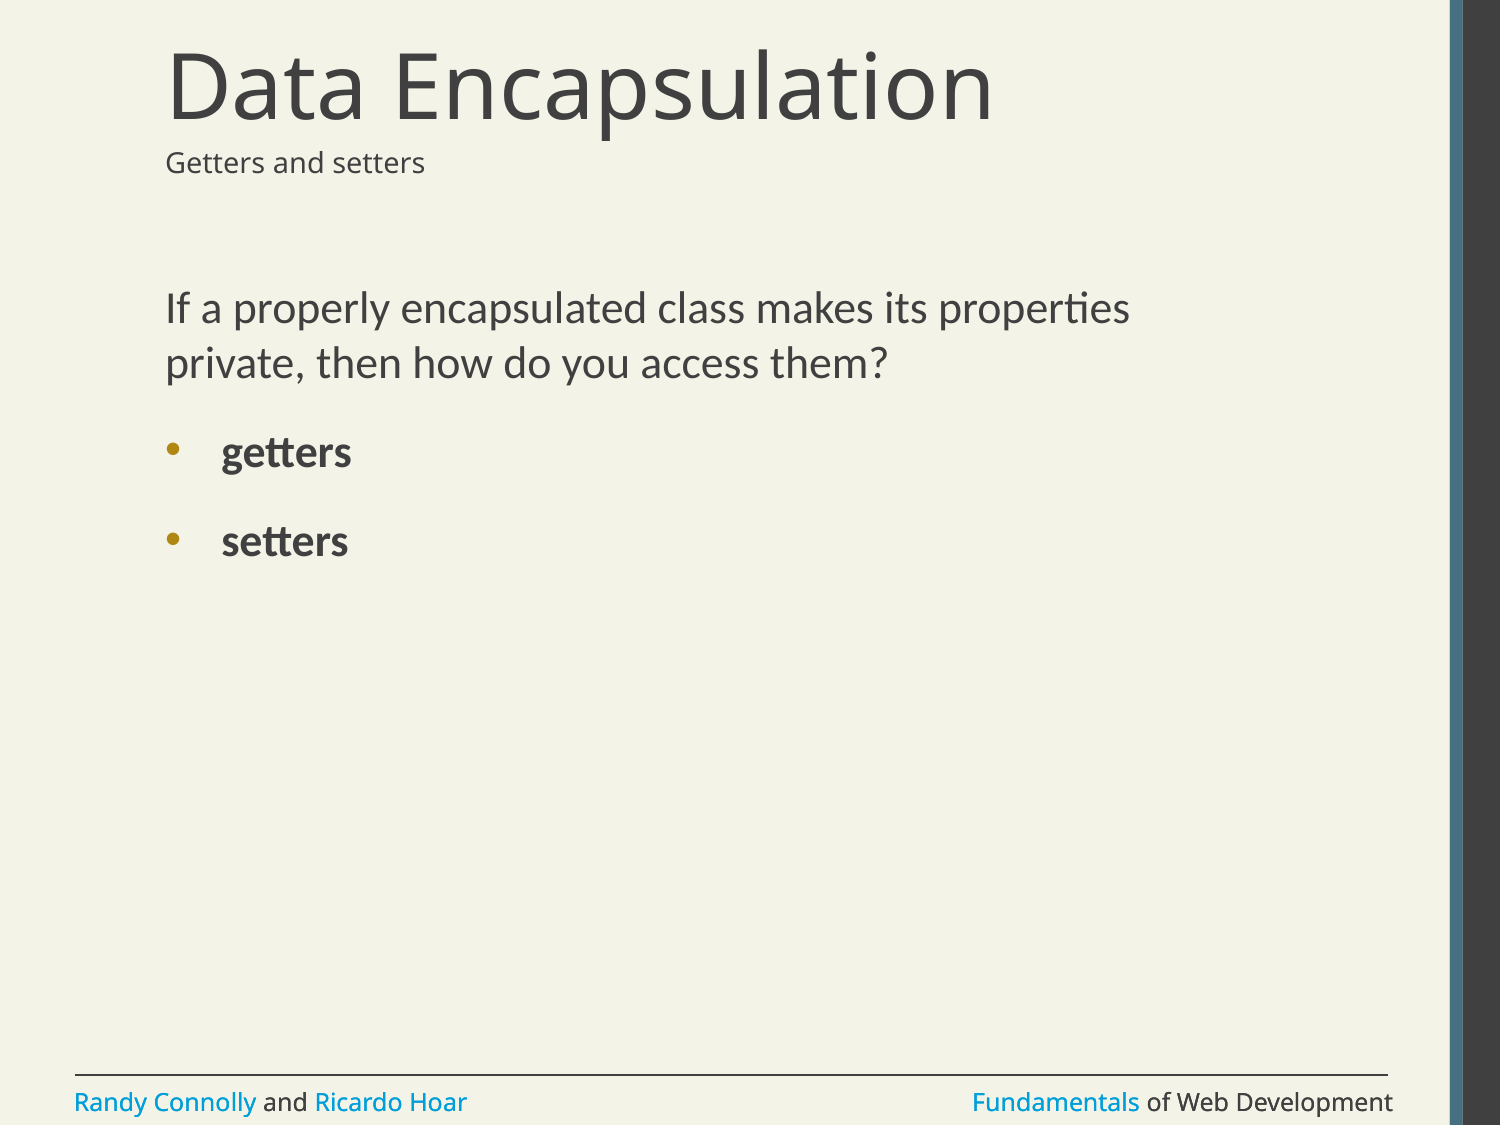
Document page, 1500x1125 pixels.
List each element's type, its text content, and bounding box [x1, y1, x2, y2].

title Data Encapsulation [150, 20, 1425, 188]
list If a properly encapsulated class makes its properties private, then how do you access them? getters setters [150, 270, 1200, 1013]
list Getters and setters [150, 137, 1200, 188]
